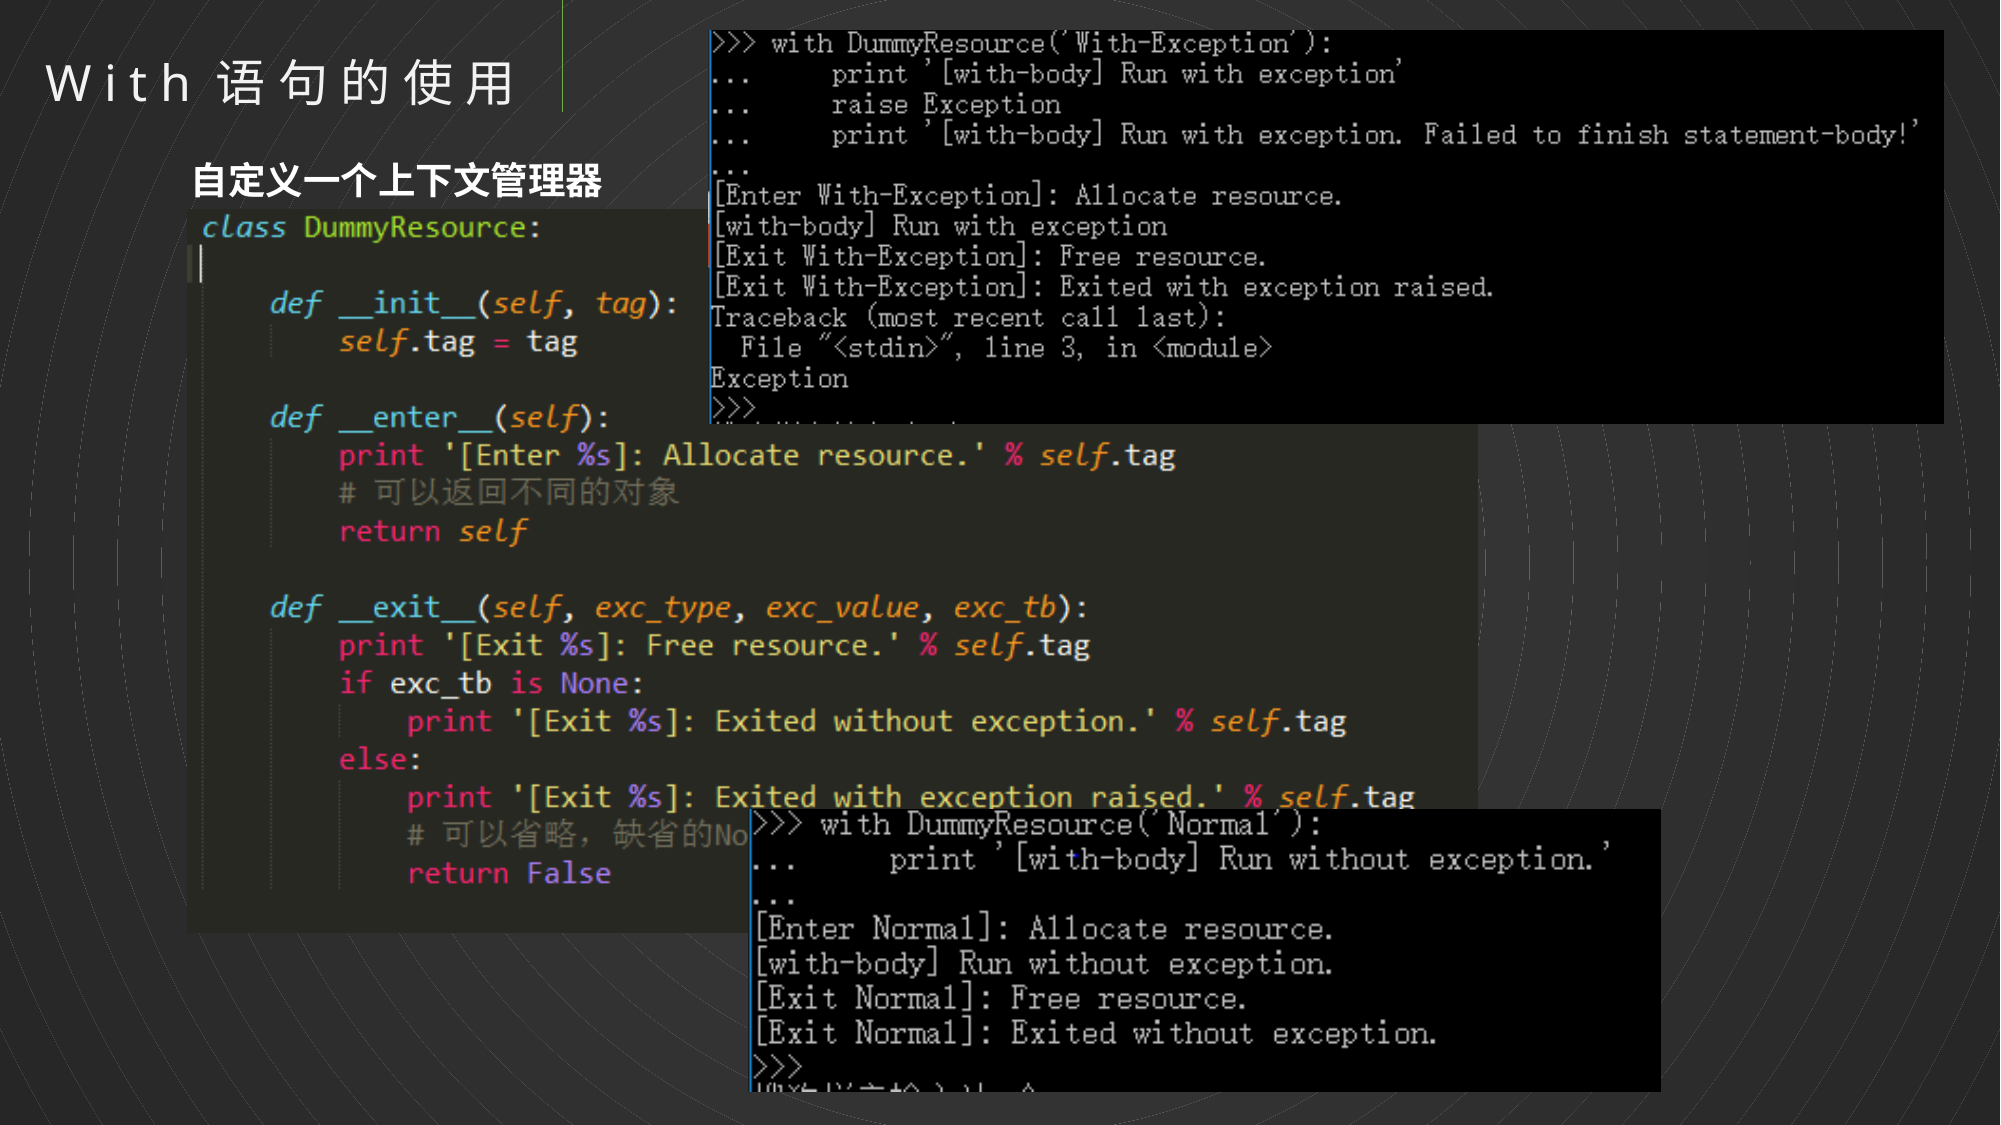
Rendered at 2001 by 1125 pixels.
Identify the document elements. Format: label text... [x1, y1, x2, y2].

text_box 自定义一个上下文管理器 [175, 149, 619, 209]
text_box With语句的使用 [45, 51, 516, 112]
picture [187, 30, 1945, 1092]
